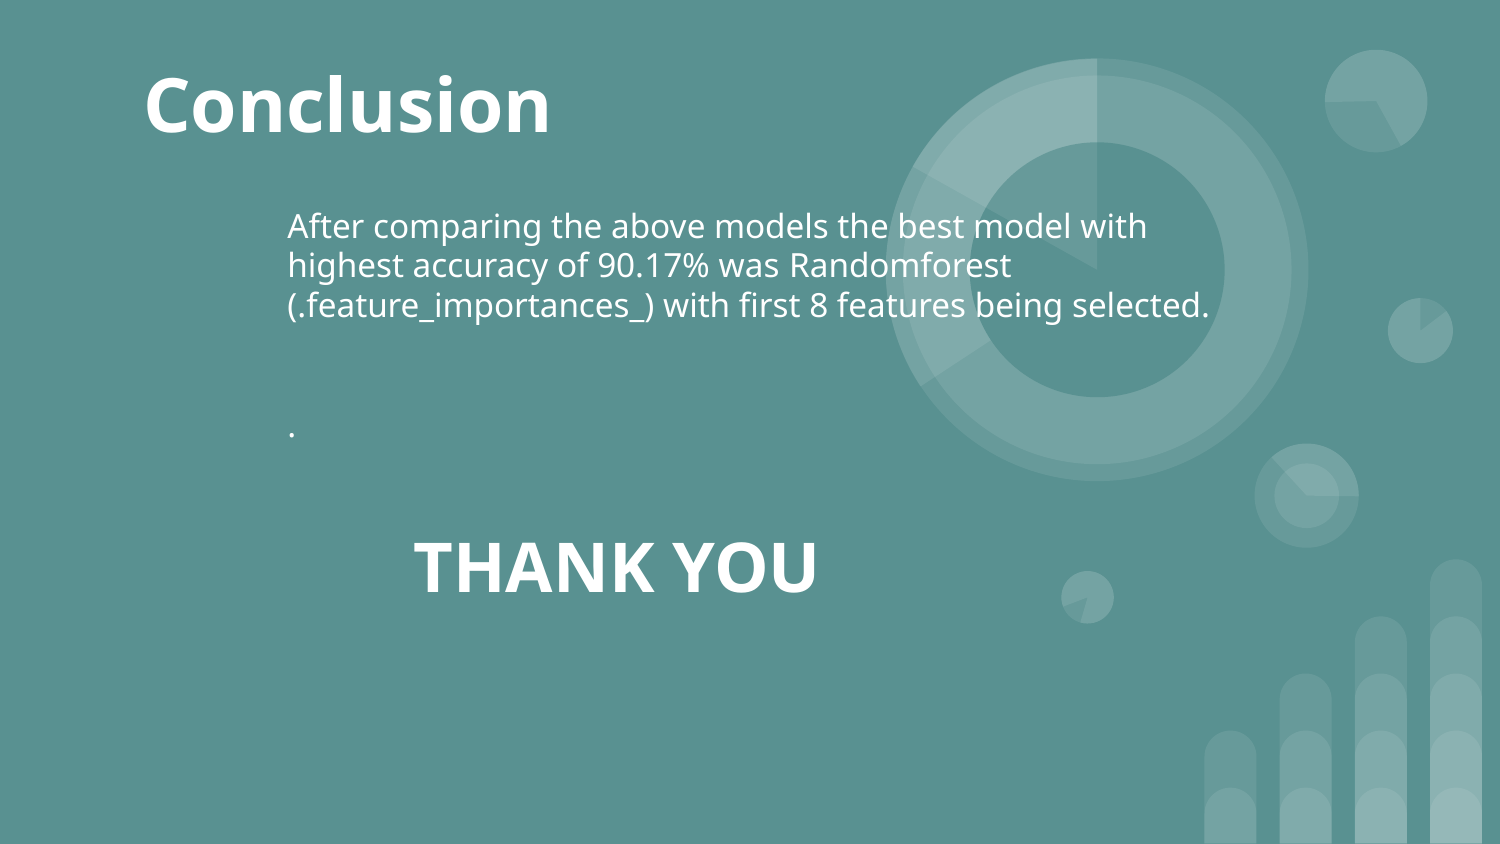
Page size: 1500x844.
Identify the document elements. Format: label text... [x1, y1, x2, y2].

subtitle After comparing the above models the best model with highest accuracy of 90.17% was Randomforest (.feature_importances_) with first 8 features being selected. . THANK YOU [272, 189, 1256, 642]
title Conclusion [128, 27, 971, 178]
